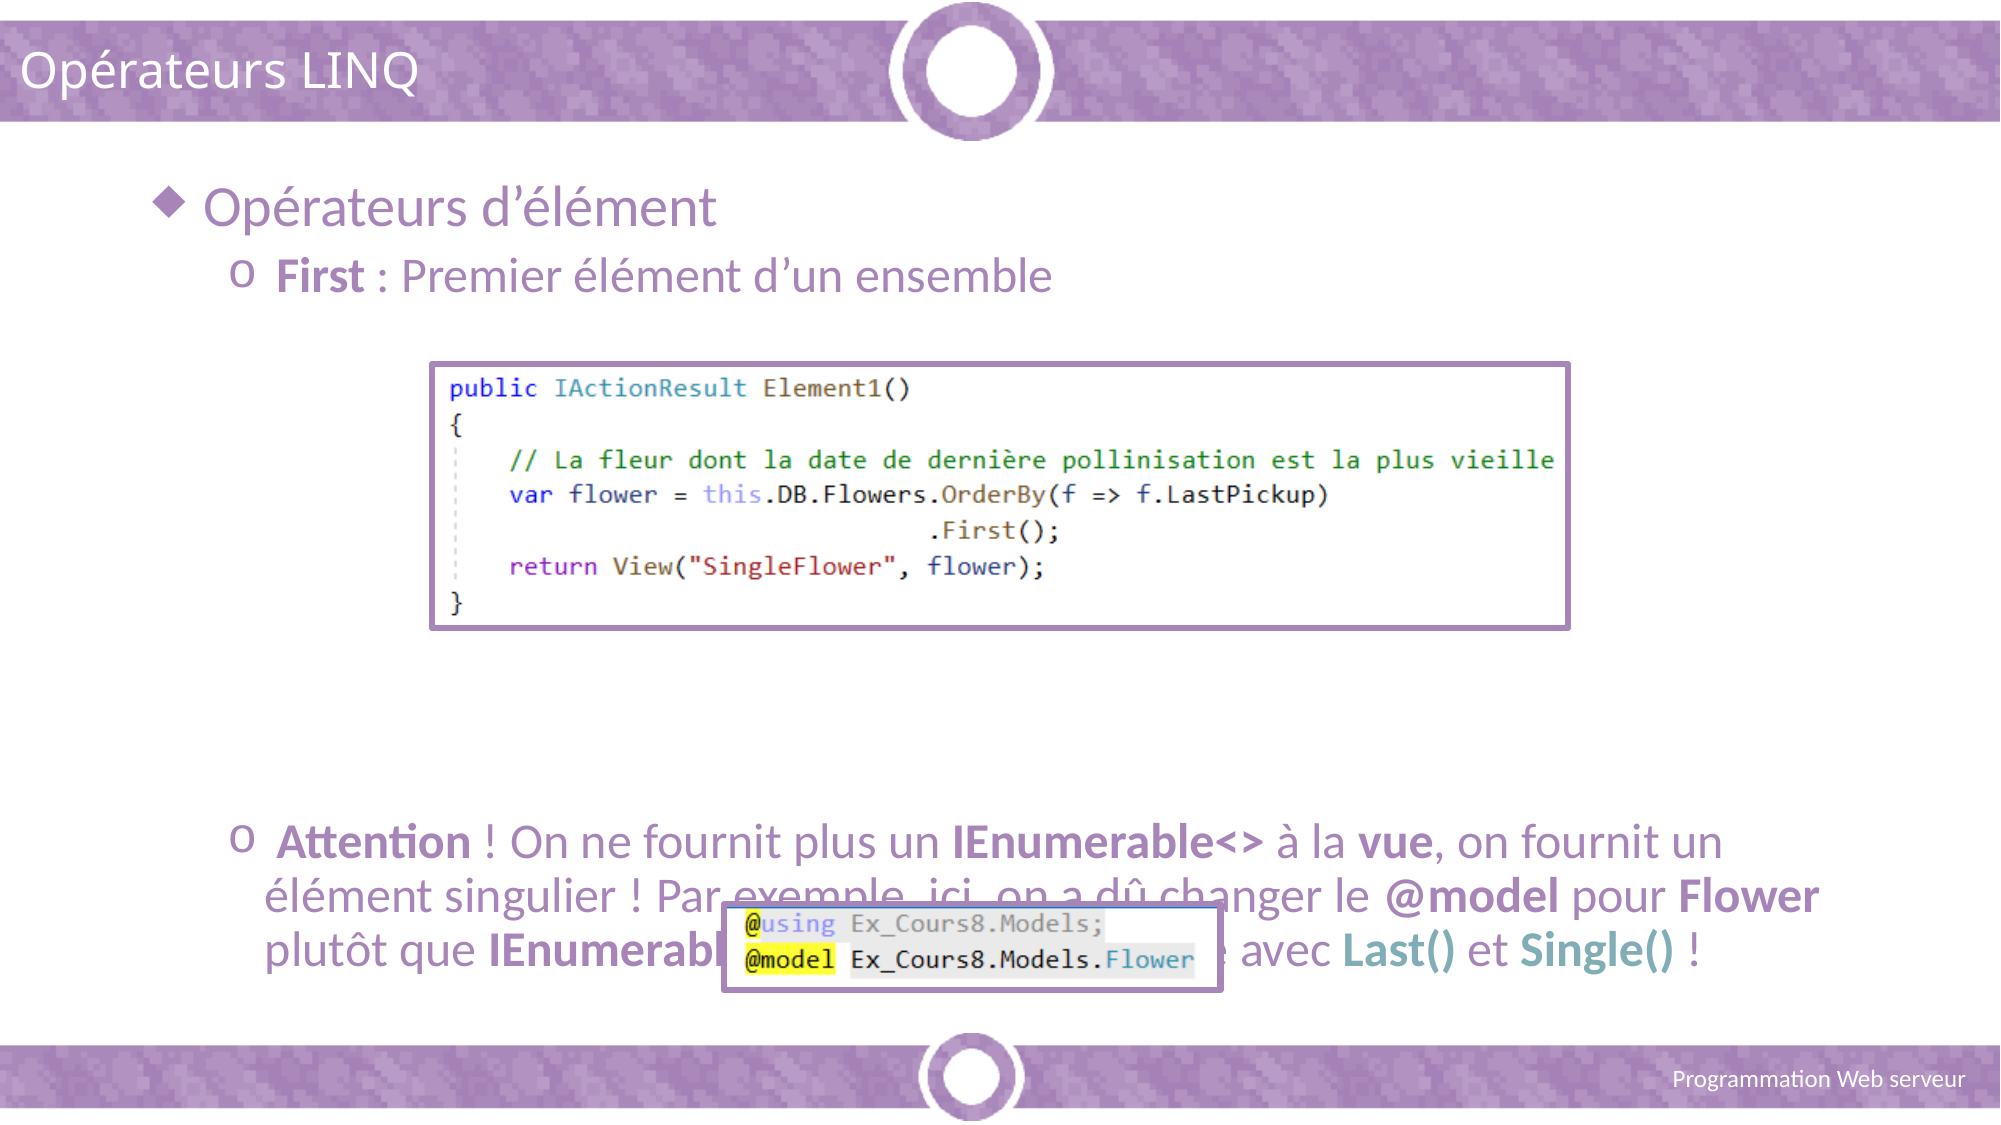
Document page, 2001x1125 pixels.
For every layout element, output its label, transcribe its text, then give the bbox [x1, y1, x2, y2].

picture [0, 1033, 2000, 1121]
list Opérateurs d’élément First : Premier élément d’un ensemble Attention ! On ne fournit plus un IEnumerable<> à la vue, on fournit un élément singulier ! Par exemple, ici, on a dû changer le @model pour Flower plutôt que IEnumerable<Flower>. Même chose avec Last() et Single() ! [137, 168, 1863, 1014]
picture [726, 907, 1218, 987]
picture [0, 2, 2000, 141]
title Opérateurs LINQ [4, 22, 884, 123]
picture [434, 367, 1565, 625]
